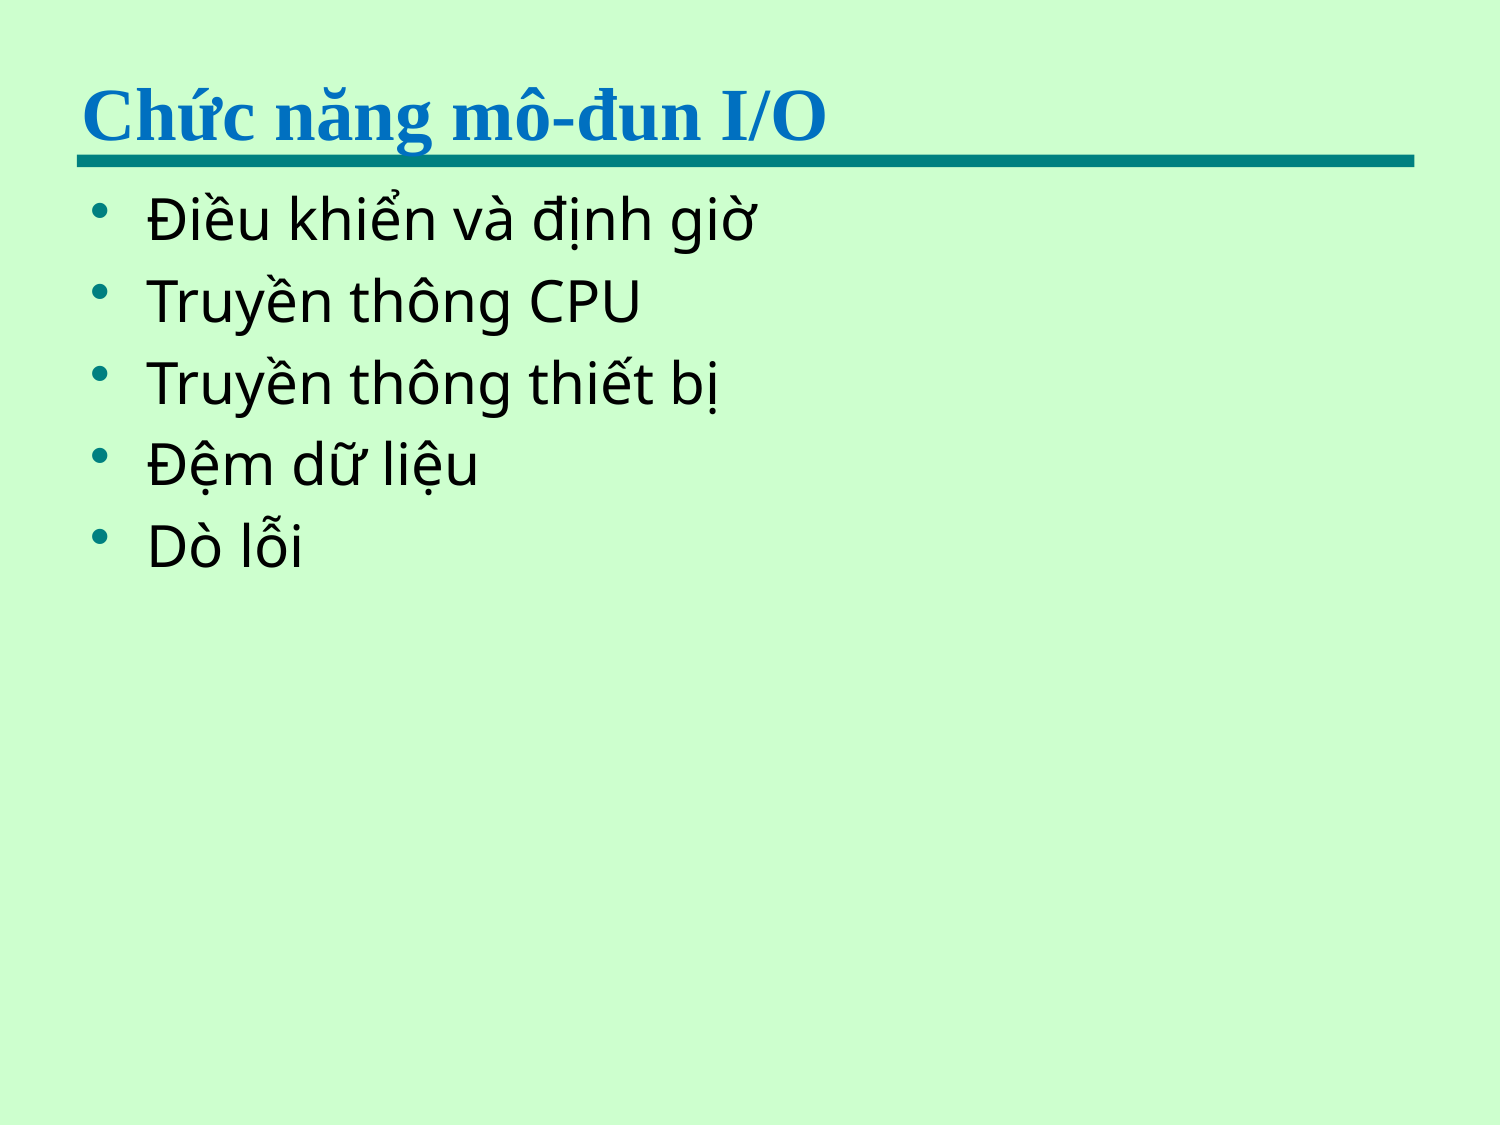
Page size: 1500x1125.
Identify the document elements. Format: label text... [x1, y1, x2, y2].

title Chức năng mô-đun I/O [66, 24, 1413, 163]
list Điều khiển và định giờ Truyền thông CPU Truyền thông thiết bị Đệm dữ liệu Dò lỗi [75, 174, 1417, 1100]
